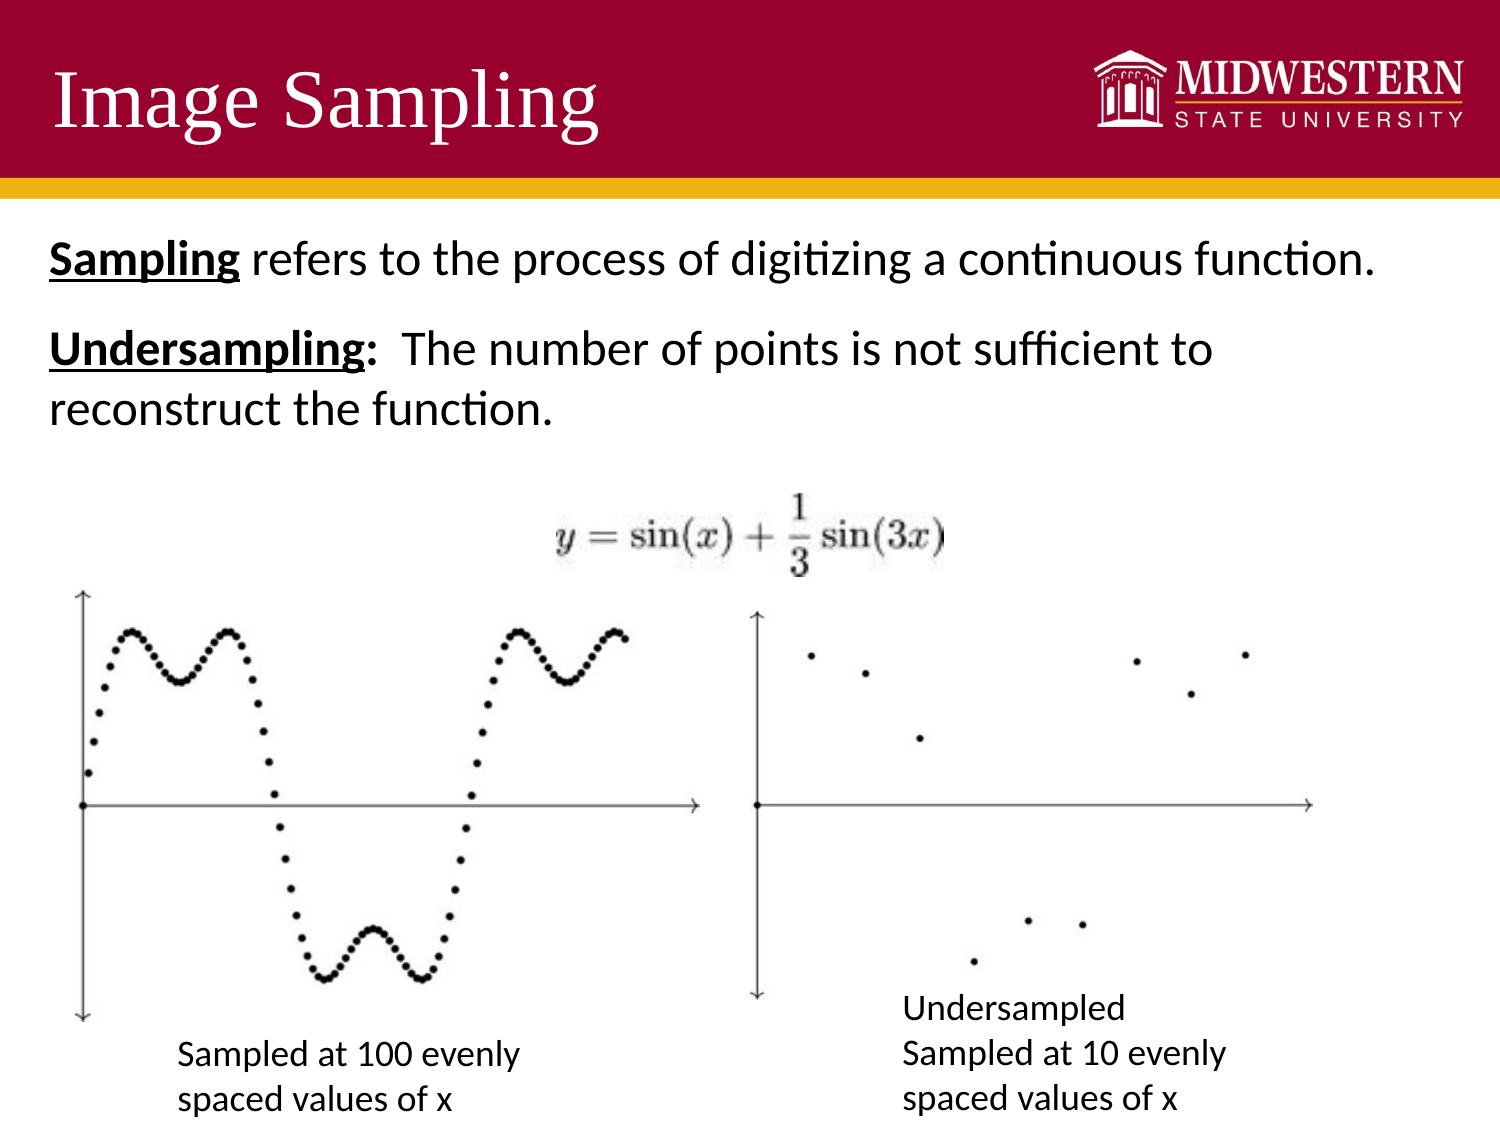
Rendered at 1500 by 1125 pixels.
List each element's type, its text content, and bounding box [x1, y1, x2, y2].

text_box Sampling refers to the process of digitizing a continuous function. Undersampling: The number of points is not sufficient to reconstruct the function. [34, 217, 1460, 443]
picture [0, 0, 1500, 1125]
text_box Undersampled Sampled at 10 evenly spaced values of x [887, 1008, 1246, 1125]
title Image Sampling [37, 24, 975, 163]
text_box Sampled at 100 evenly spaced values of x [162, 1029, 557, 1125]
